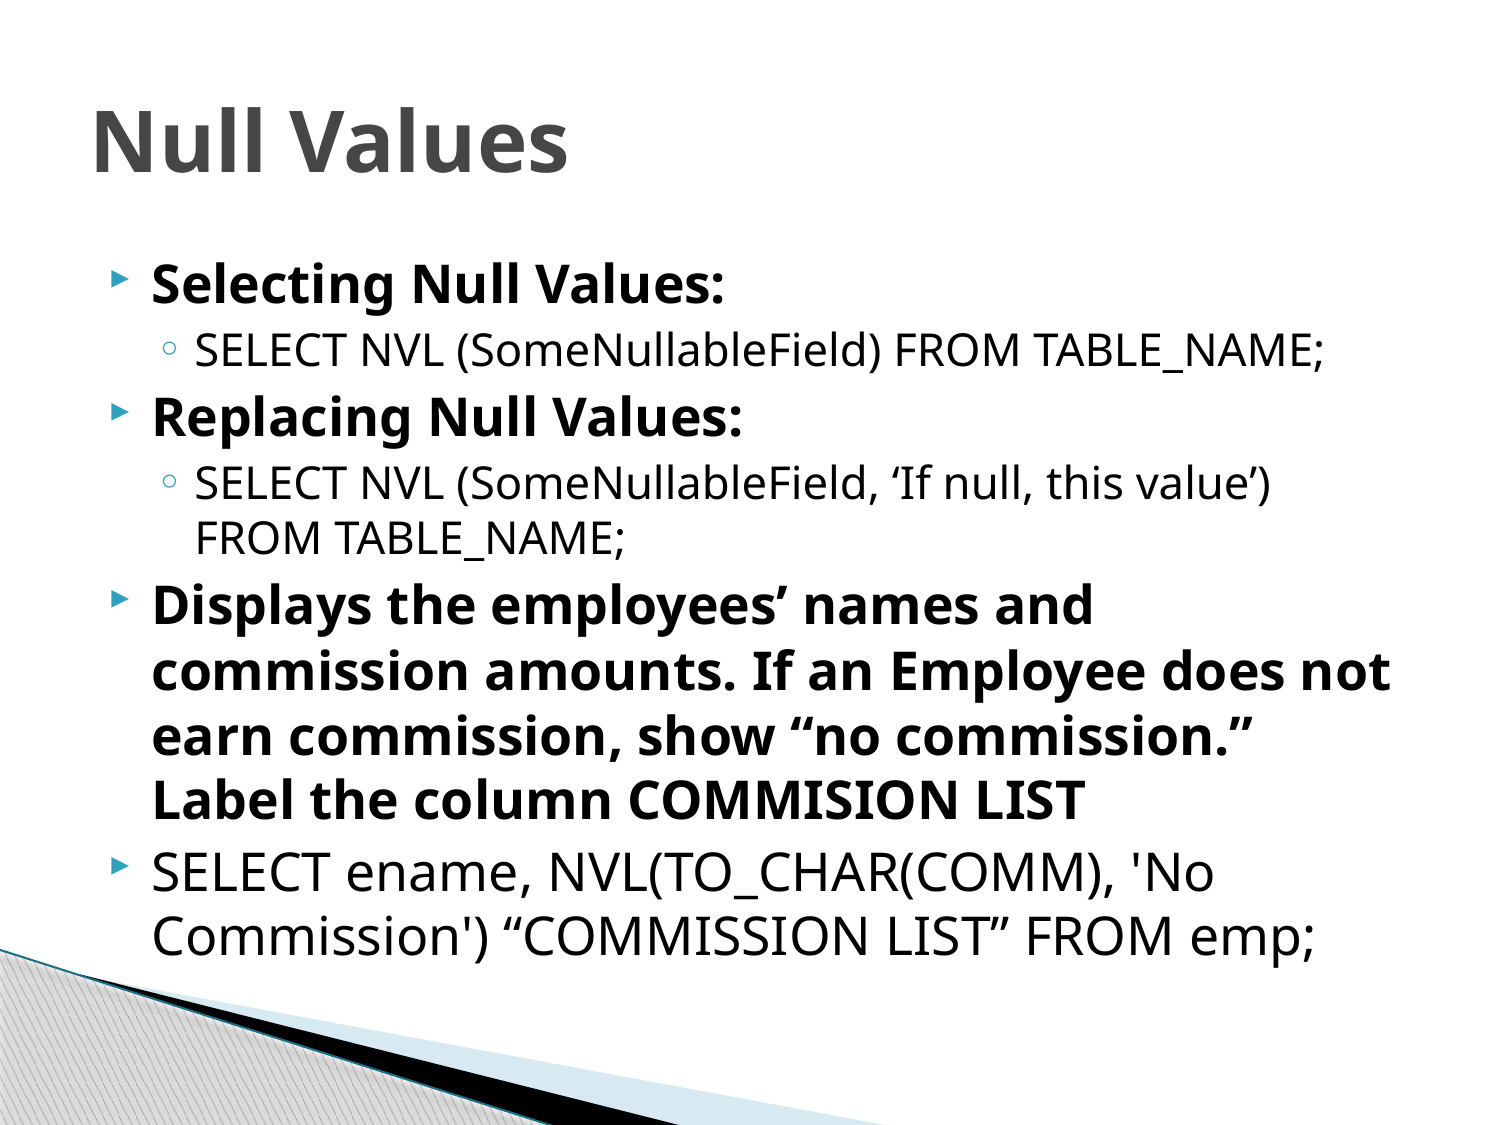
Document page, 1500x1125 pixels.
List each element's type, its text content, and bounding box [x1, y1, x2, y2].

title Null Values [75, 45, 1425, 233]
list Selecting Null Values: SELECT NVL (SomeNullableField) FROM TABLE_NAME; Replacing Null Values: SELECT NVL (SomeNullableField, ‘If null, this value’) FROM TABLE_NAME; Displays the employees’ names and commission amounts. If an Employee does not earn commission, show “no commission.” Label the column COMMISION LIST SELECT ename, NVL(TO_CHAR(COMM), 'No Commission') “COMMISSION LIST” FROM emp; [75, 243, 1425, 986]
